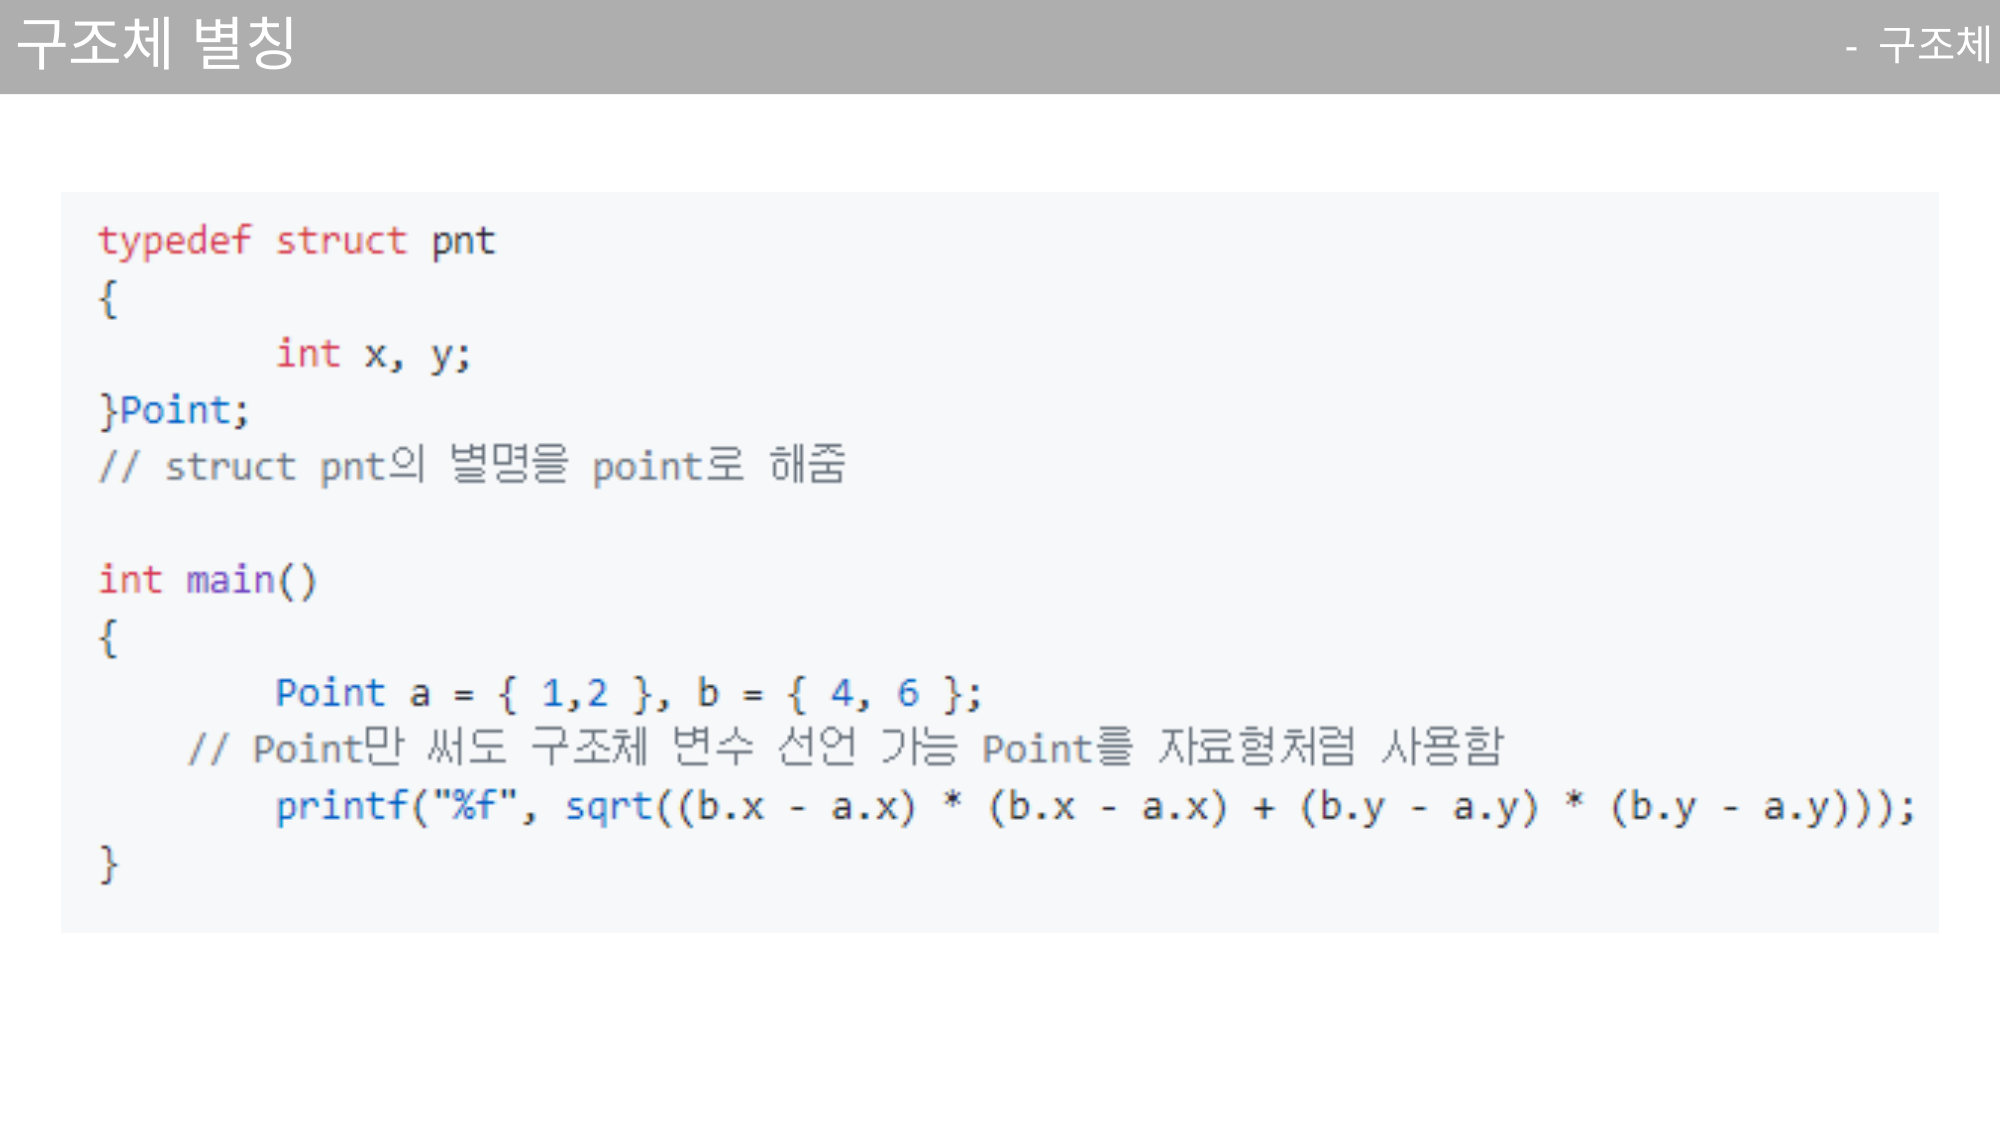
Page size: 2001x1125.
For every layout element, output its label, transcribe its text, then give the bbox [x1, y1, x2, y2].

list - 구조체 [1195, 16, 2000, 78]
picture [60, 192, 1939, 933]
title 구조체 별칭 [0, 7, 1103, 87]
